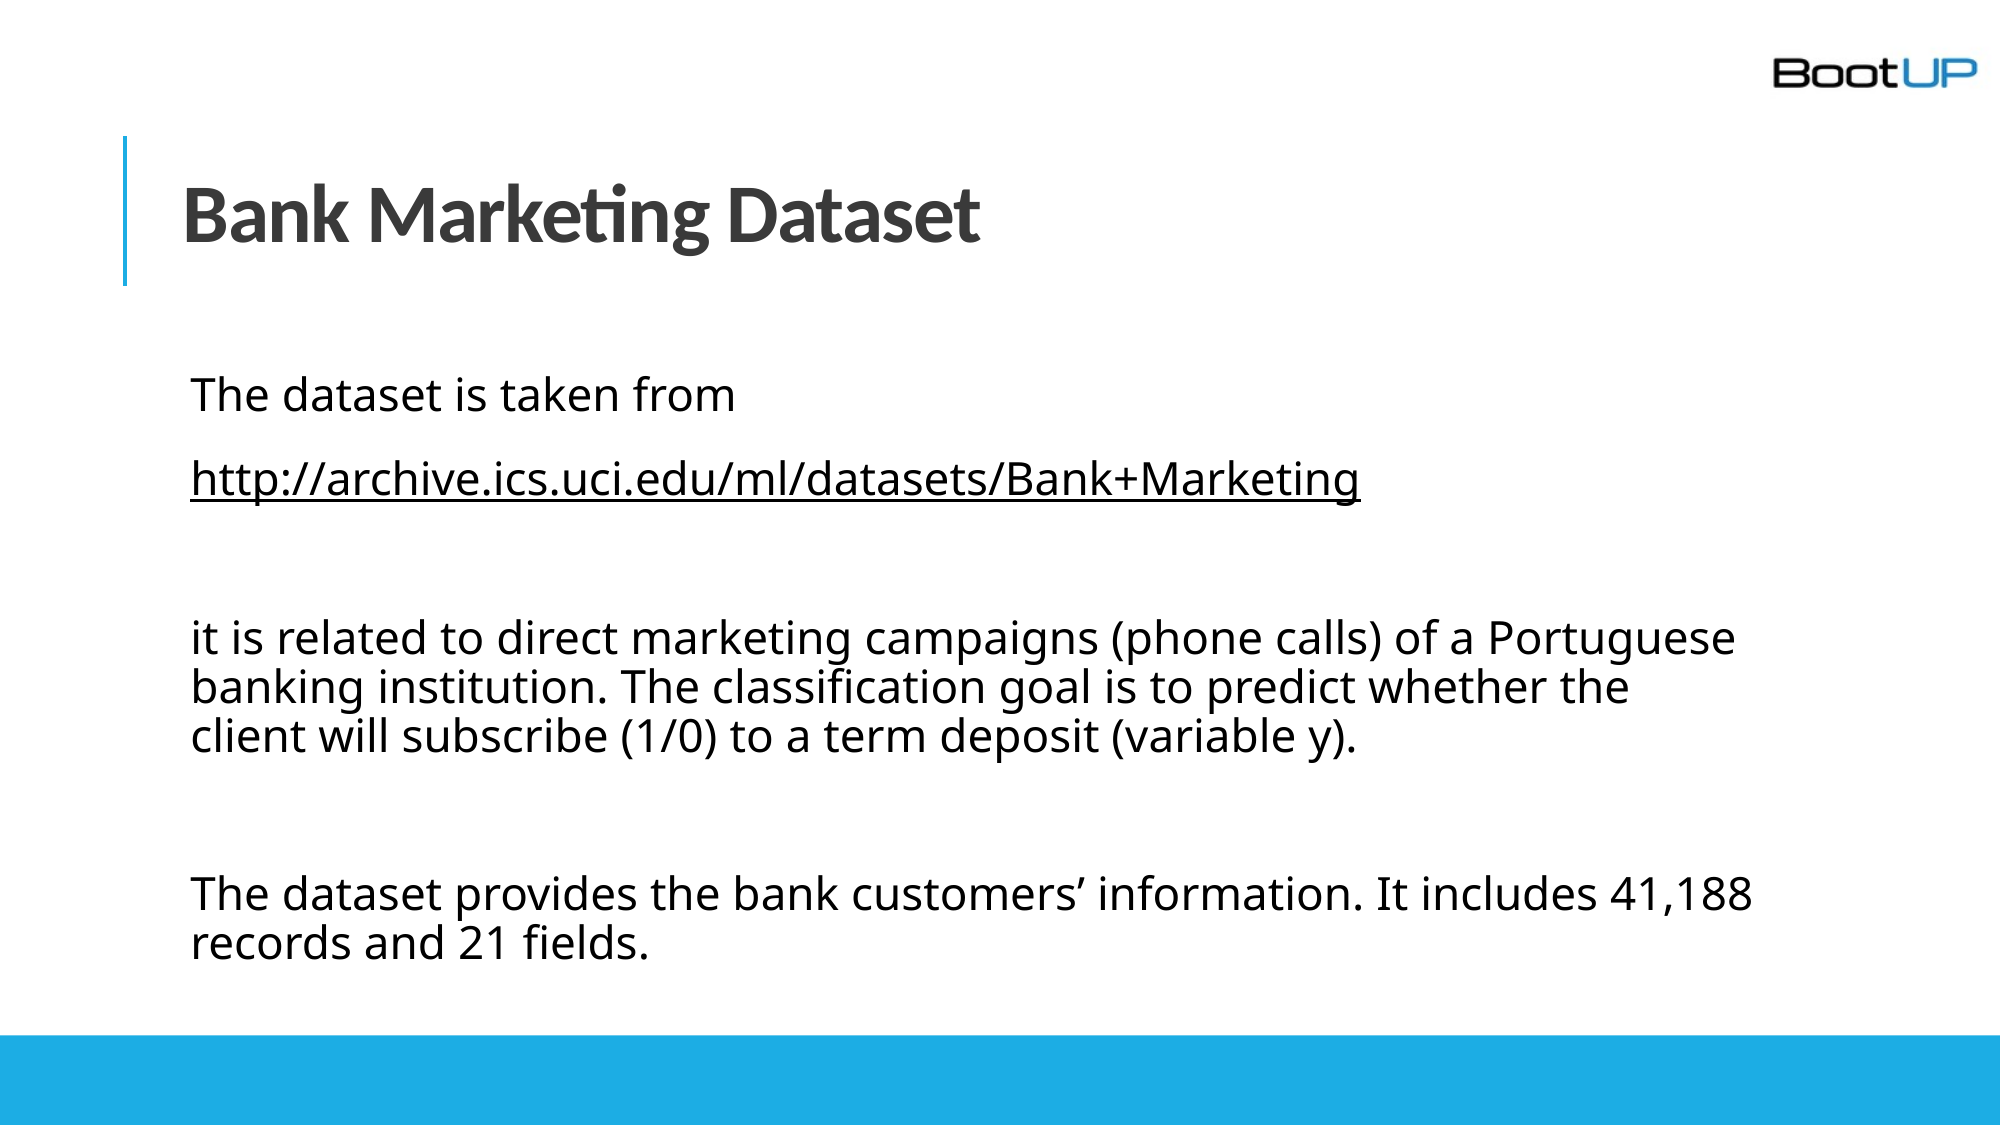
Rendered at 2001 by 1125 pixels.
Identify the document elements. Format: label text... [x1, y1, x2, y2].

title Bank Marketing Dataset [168, 96, 1763, 342]
list The dataset is taken from http://archive.ics.uci.edu/ml/datasets/Bank+Marketing it is related to direct marketing campaigns (phone calls) of a Portuguese banking institution. The classification goal is to predict whether the client will subscribe (1/0) to a term deposit (variable y). The dataset provides the bank customers’ information. It includes 41,188 records and 21 fields. [167, 364, 1763, 1015]
picture [1750, 39, 2000, 110]
